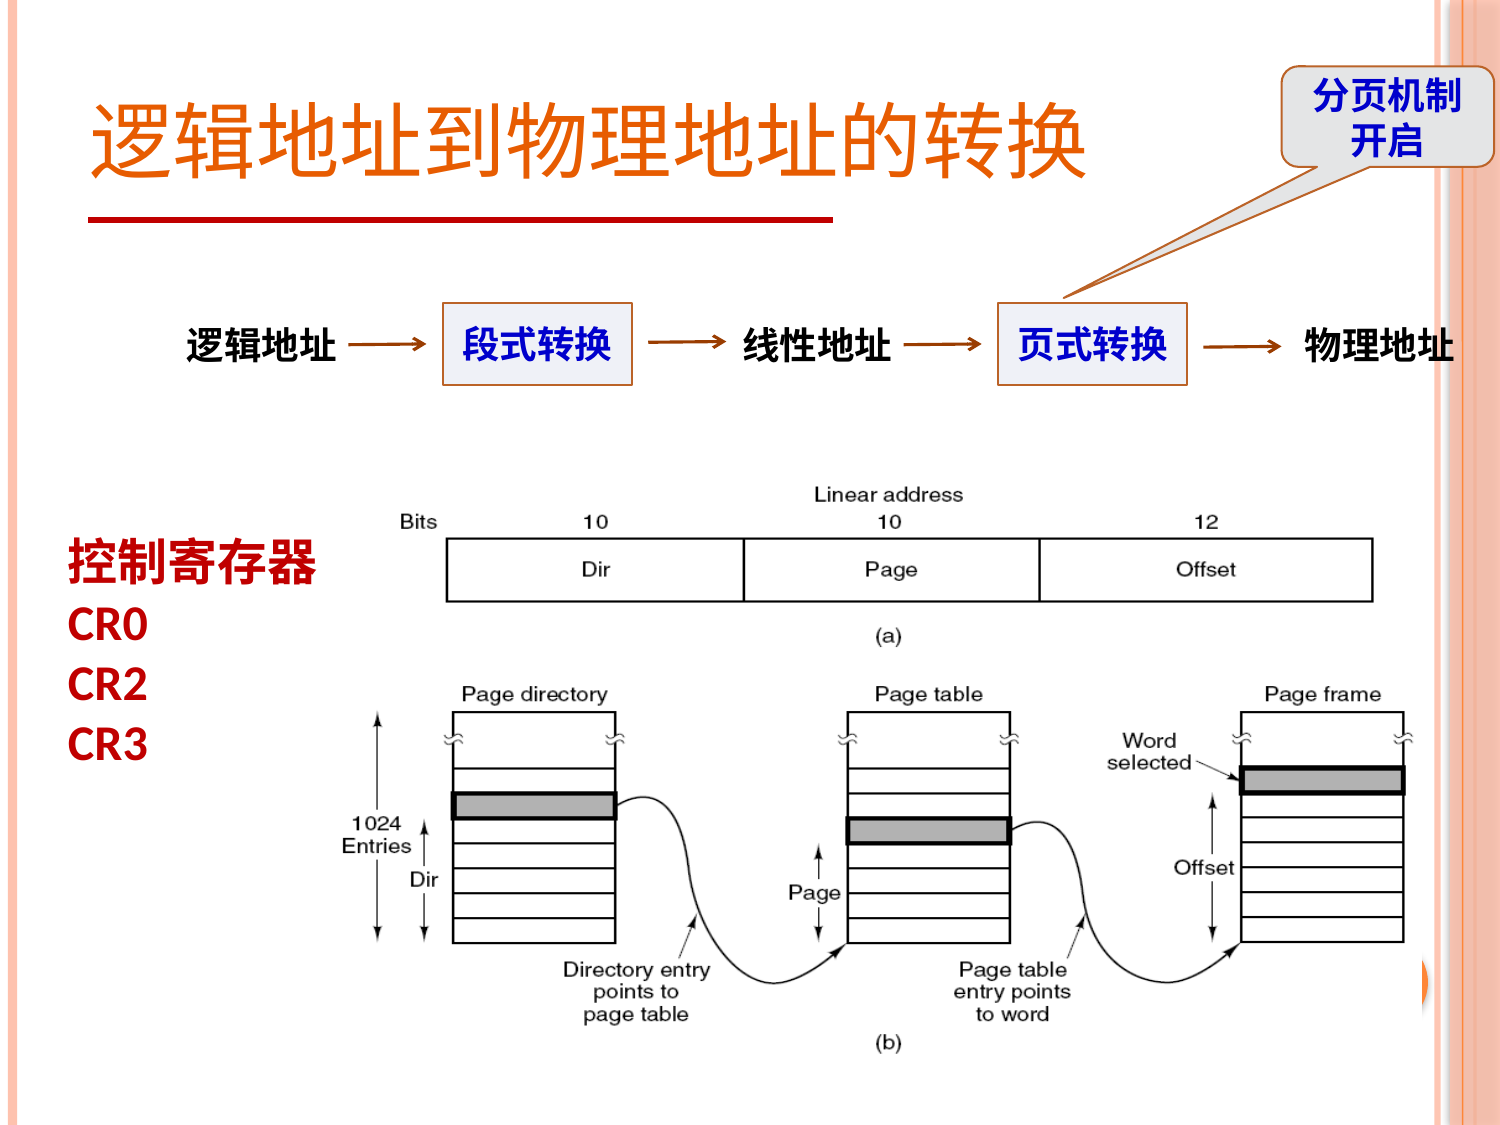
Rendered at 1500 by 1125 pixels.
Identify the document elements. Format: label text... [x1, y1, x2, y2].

text_box 物理地址 [1289, 314, 1470, 375]
text_box 线性地址 [727, 314, 908, 375]
text_box 段式转换 [441, 301, 634, 387]
text_box 分页机制开启 [1061, 64, 1497, 300]
list 控制寄存器 CR0 CR2 CR3 [53, 523, 326, 1059]
title 逻辑地址到物理地址的转换 [75, 45, 1300, 197]
text_box 逻辑地址 [172, 314, 352, 375]
text_box 页式转换 [996, 301, 1189, 387]
picture [332, 479, 1424, 1060]
